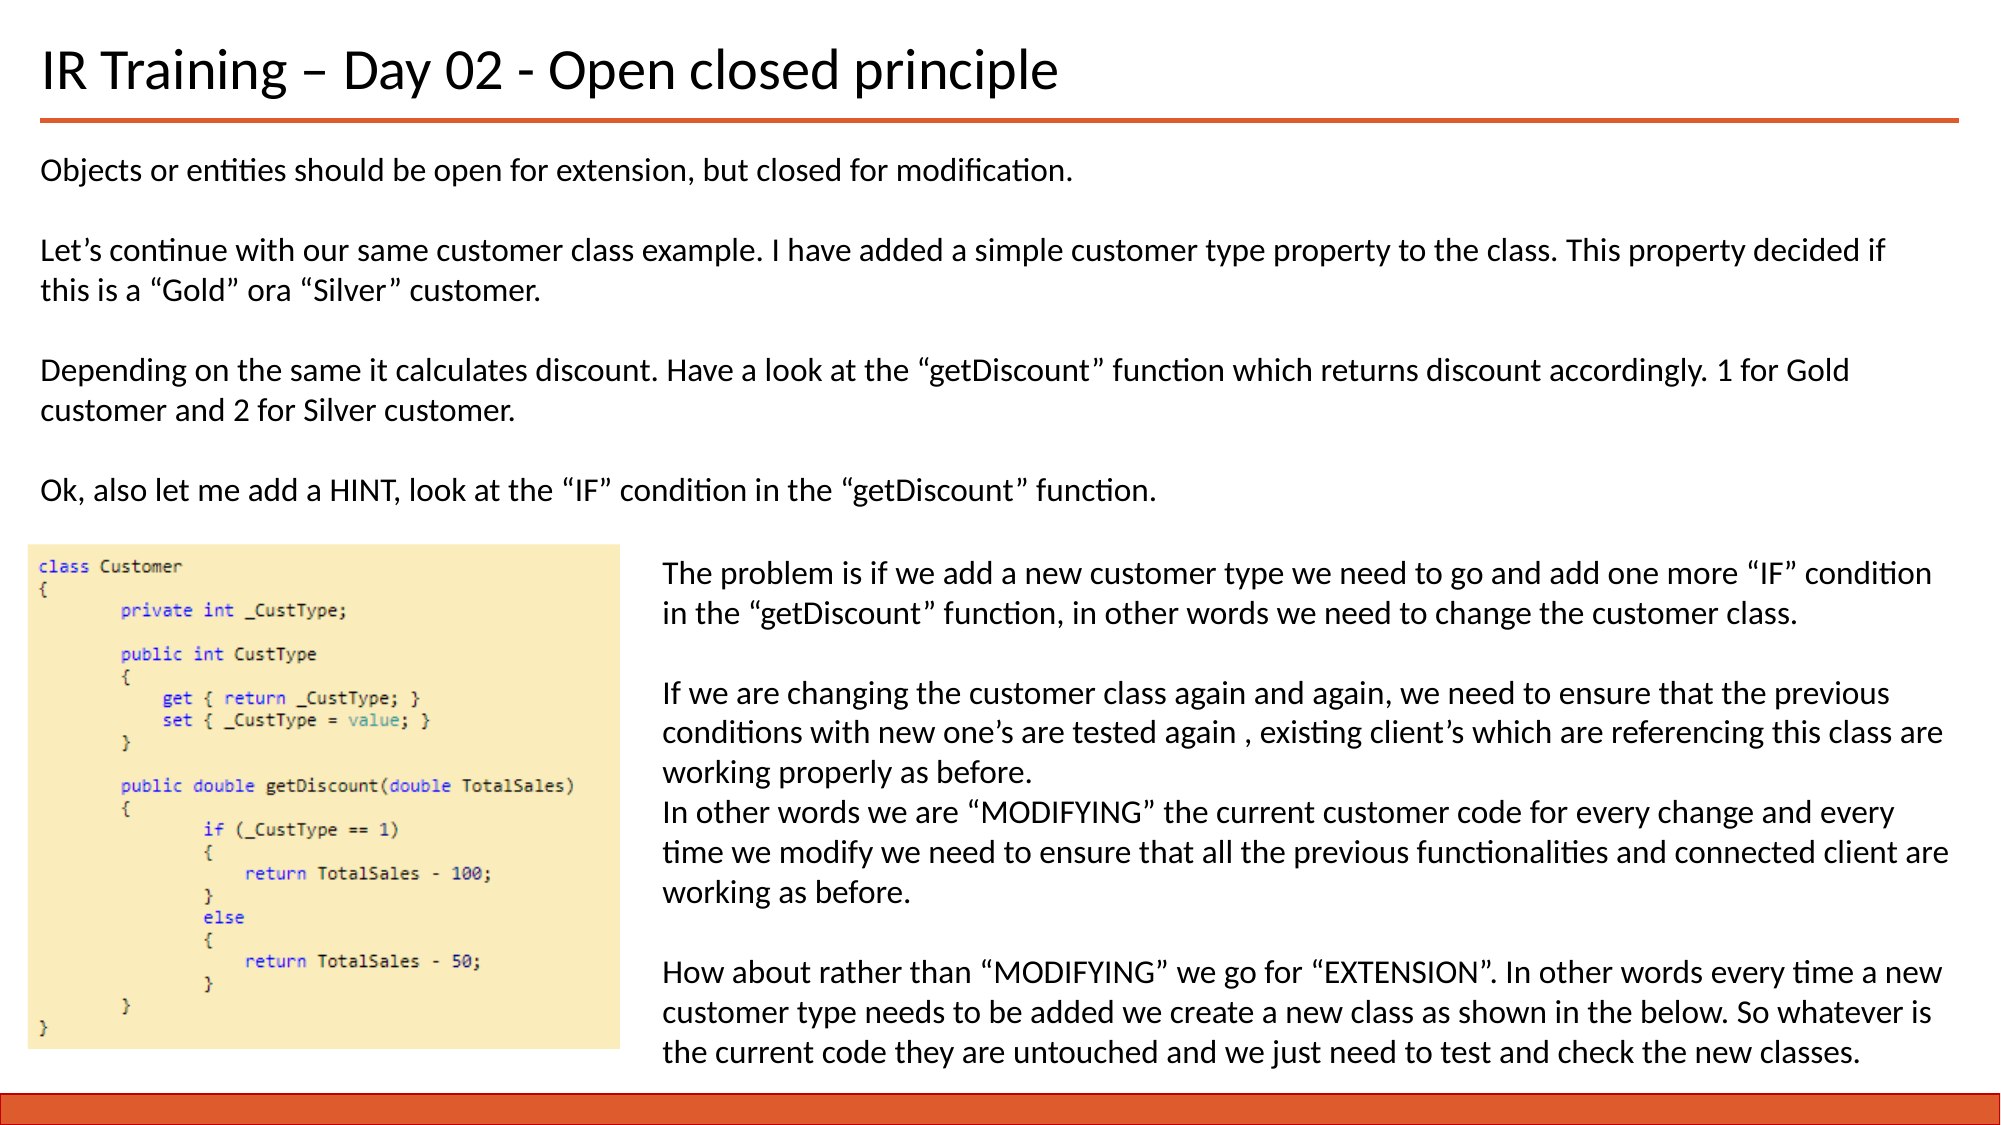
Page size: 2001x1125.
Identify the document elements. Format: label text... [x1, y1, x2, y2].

text_box Objects or entities should be open for extension, but closed for modification. Let’s continue with our same customer class example. I have added a simple customer type property to the class. This property decided if this is a “Gold” ora “Silver” customer. Depending on the same it calculates discount. Have a look at the “getDiscount” function which returns discount accordingly. 1 for Gold customer and 2 for Silver customer. Ok, also let me add a HINT, look at the “IF” condition in the “getDiscount” function. [25, 140, 1935, 515]
title IR Training – Day 02 - Open closed principle [0, 0, 2000, 141]
text_box The problem is if we add a new customer type we need to go and add one more “IF” condition in the “getDiscount” function, in other words we need to change the customer class. If we are changing the customer class again and again, we need to ensure that the previous conditions with new one’s are tested again , existing client’s which are referencing this class are working properly as before. In other words we are “MODIFYING” the current customer code for every change and every time we modify we need to ensure that all the previous functionalities and connected client are working as before. How about rather than “MODIFYING” we go for “EXTENSION”. In other words every time a new customer type needs to be added we create a new class as shown in the below. So whatever is the current code they are untouched and we just need to test and check the new classes. [647, 543, 1970, 1078]
picture [25, 543, 620, 1049]
